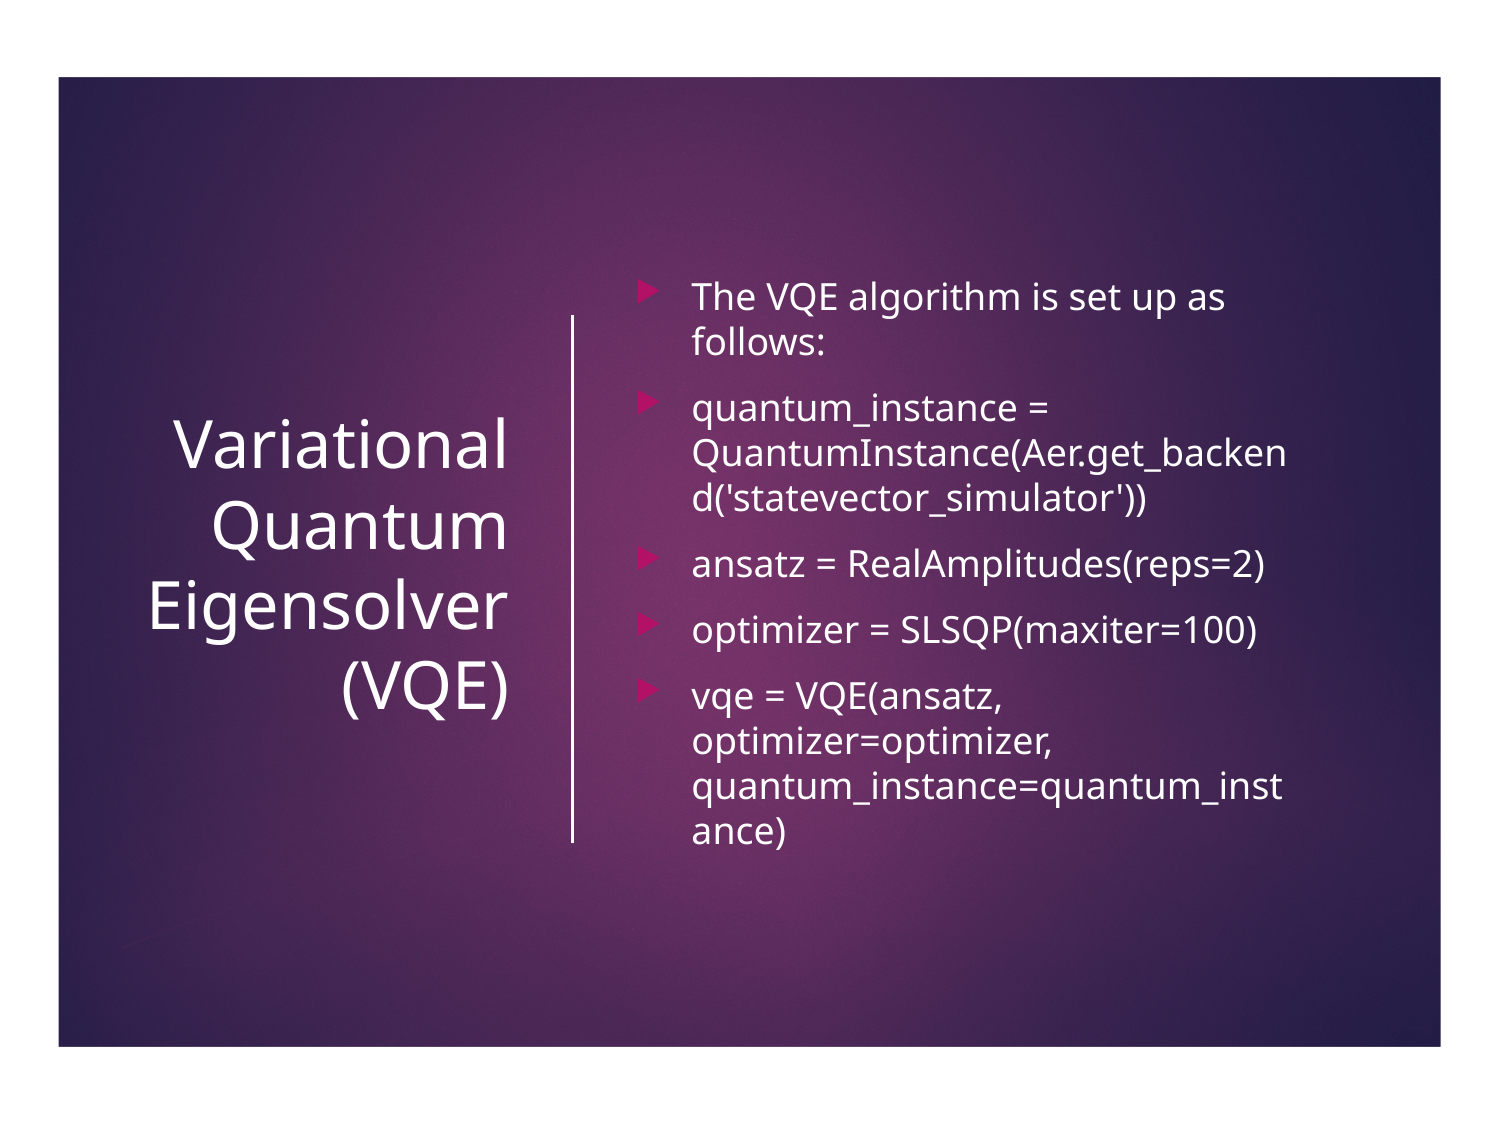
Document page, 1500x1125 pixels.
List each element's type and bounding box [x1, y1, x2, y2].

text_box [0, 0, 1500, 1125]
